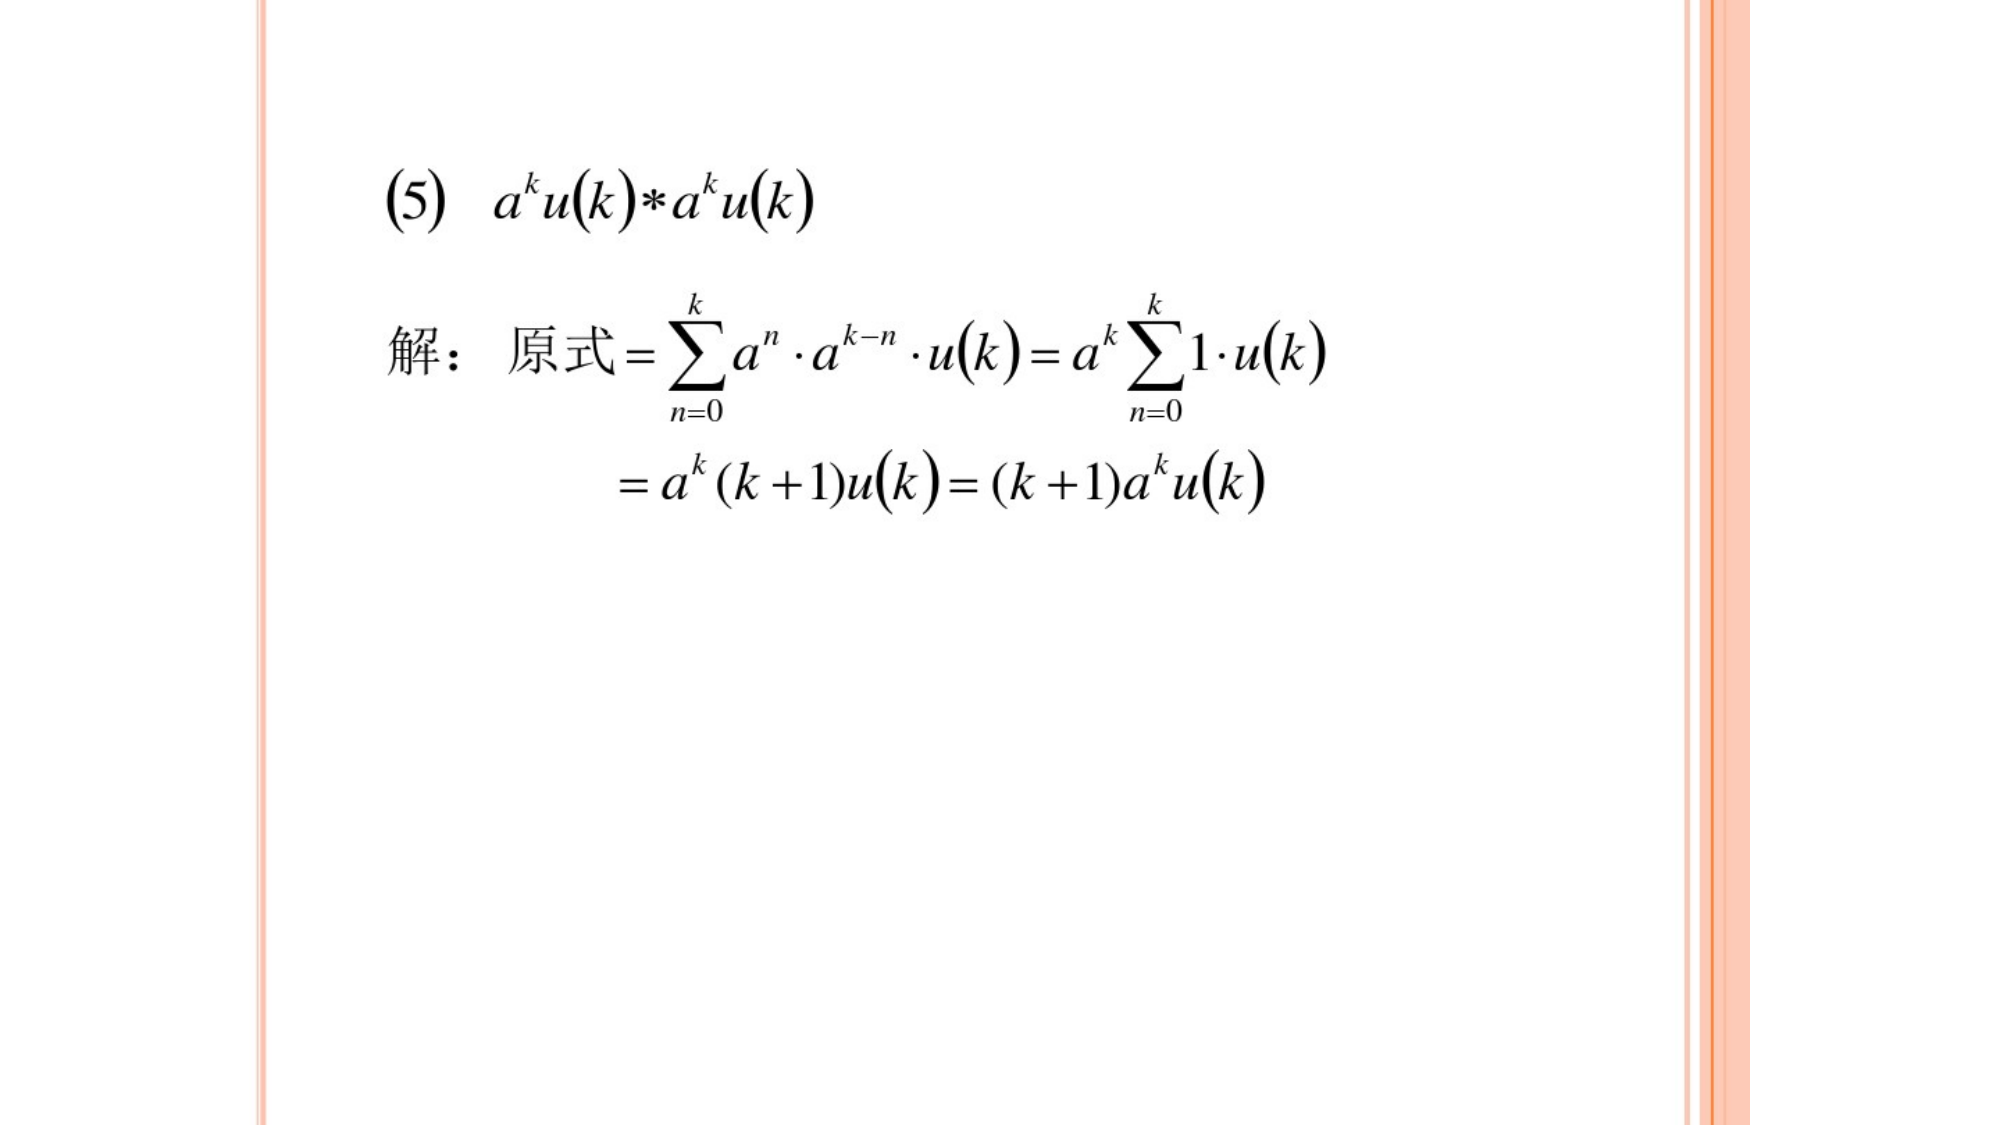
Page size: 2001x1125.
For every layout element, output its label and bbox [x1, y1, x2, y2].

picture [249, 0, 1750, 1125]
